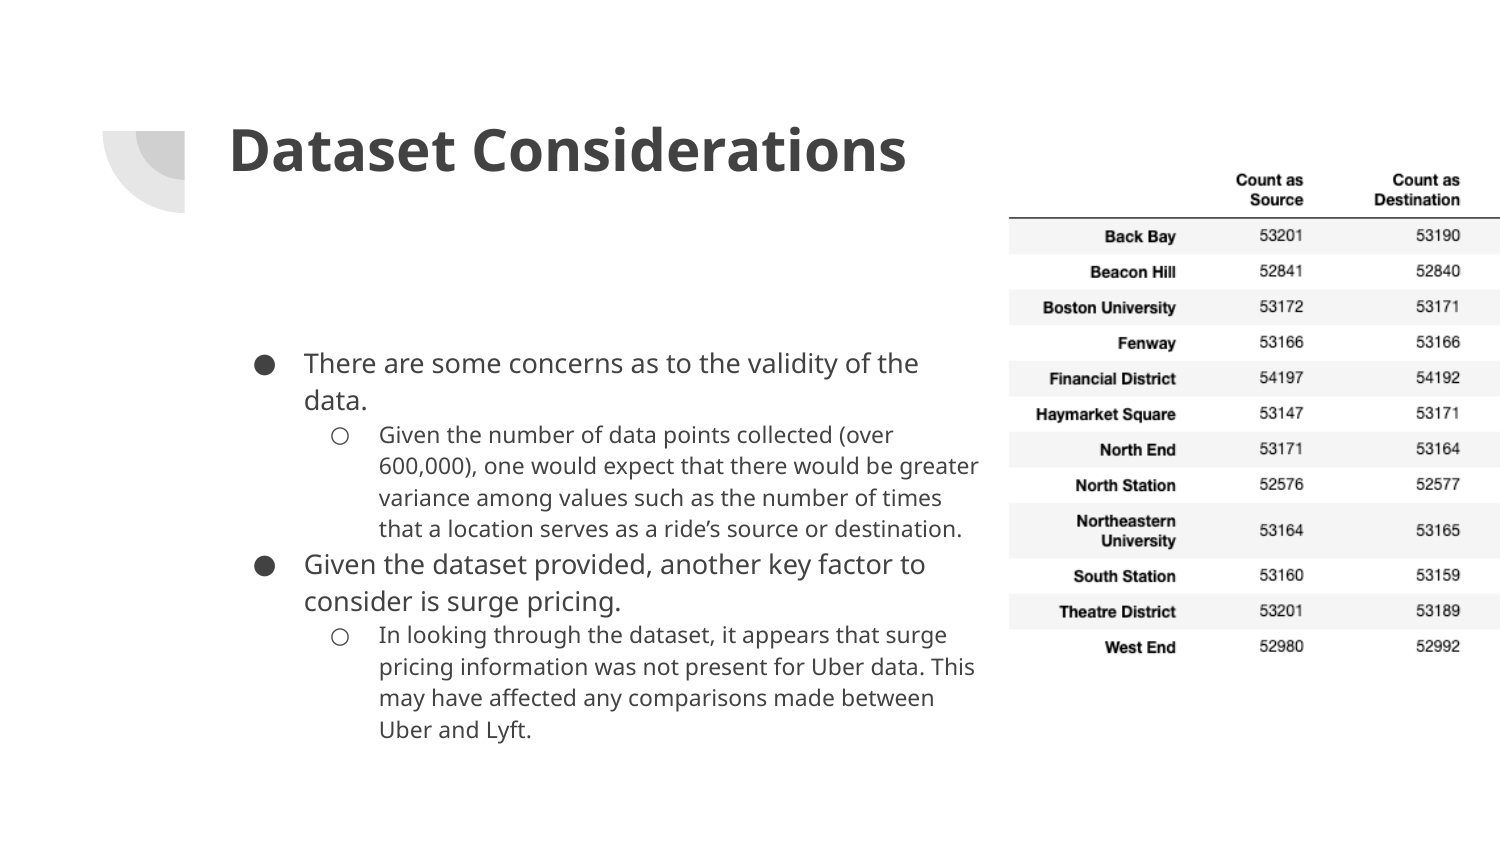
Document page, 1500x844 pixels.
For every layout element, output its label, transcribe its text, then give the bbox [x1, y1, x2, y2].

title Dataset Considerations [213, 98, 1368, 263]
list There are some concerns as to the validity of the data. Given the number of data points collected (over 600,000), one would expect that there would be greater variance among values such as the number of times that a location serves as a ride’s source or destination. Given the dataset provided, another key factor to consider is surge pricing. In looking through the dataset, it appears that surge pricing information was not present for Uber data. This may have affected any comparisons made between Uber and Lyft. [213, 326, 997, 744]
picture [996, 170, 1500, 674]
